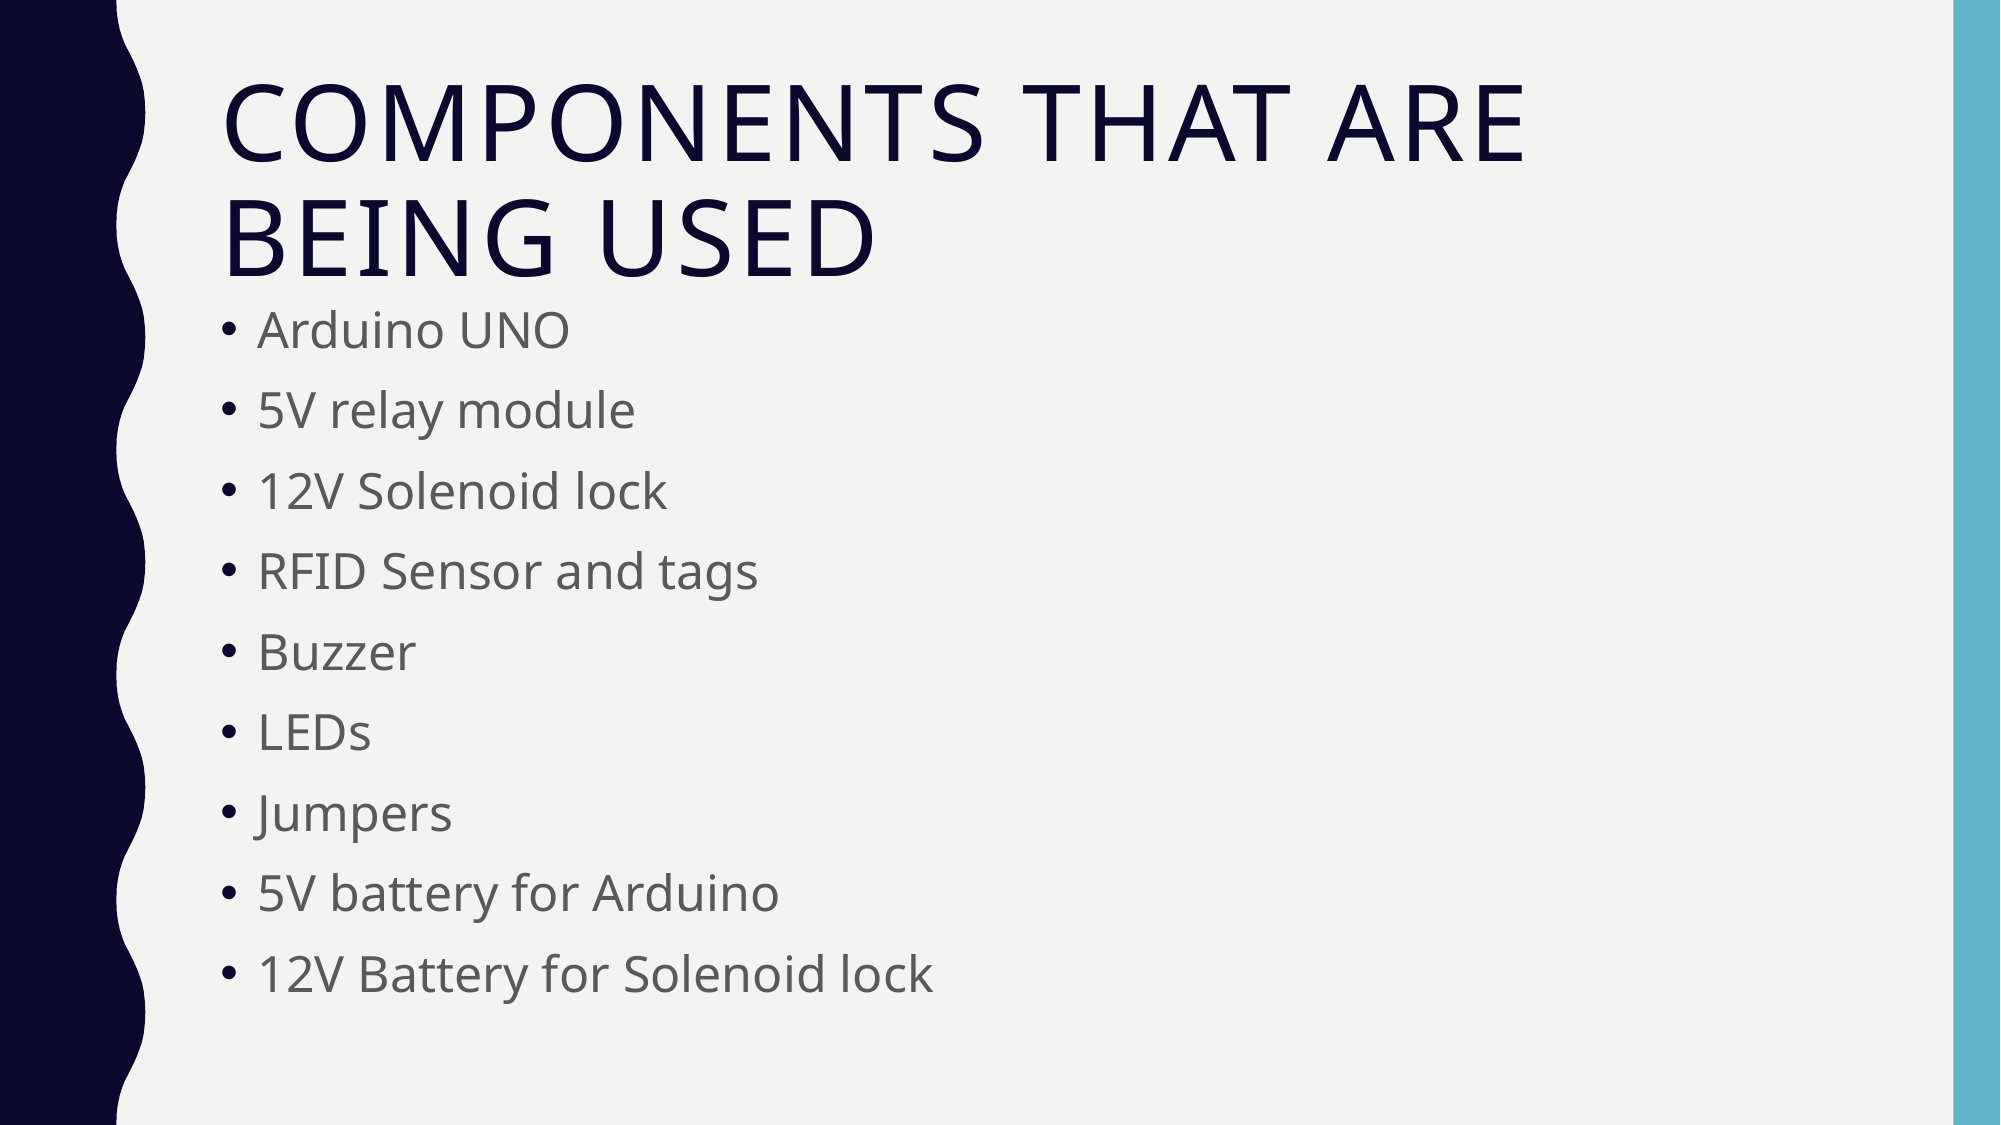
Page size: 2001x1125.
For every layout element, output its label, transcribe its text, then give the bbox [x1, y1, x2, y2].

title Components that are being used [205, 62, 1875, 284]
list Arduino UNO 5V relay module 12V Solenoid lock RFID Sensor and tags Buzzer LEDs Jumpers 5V battery for Arduino 12V Battery for Solenoid lock [205, 284, 1875, 1045]
